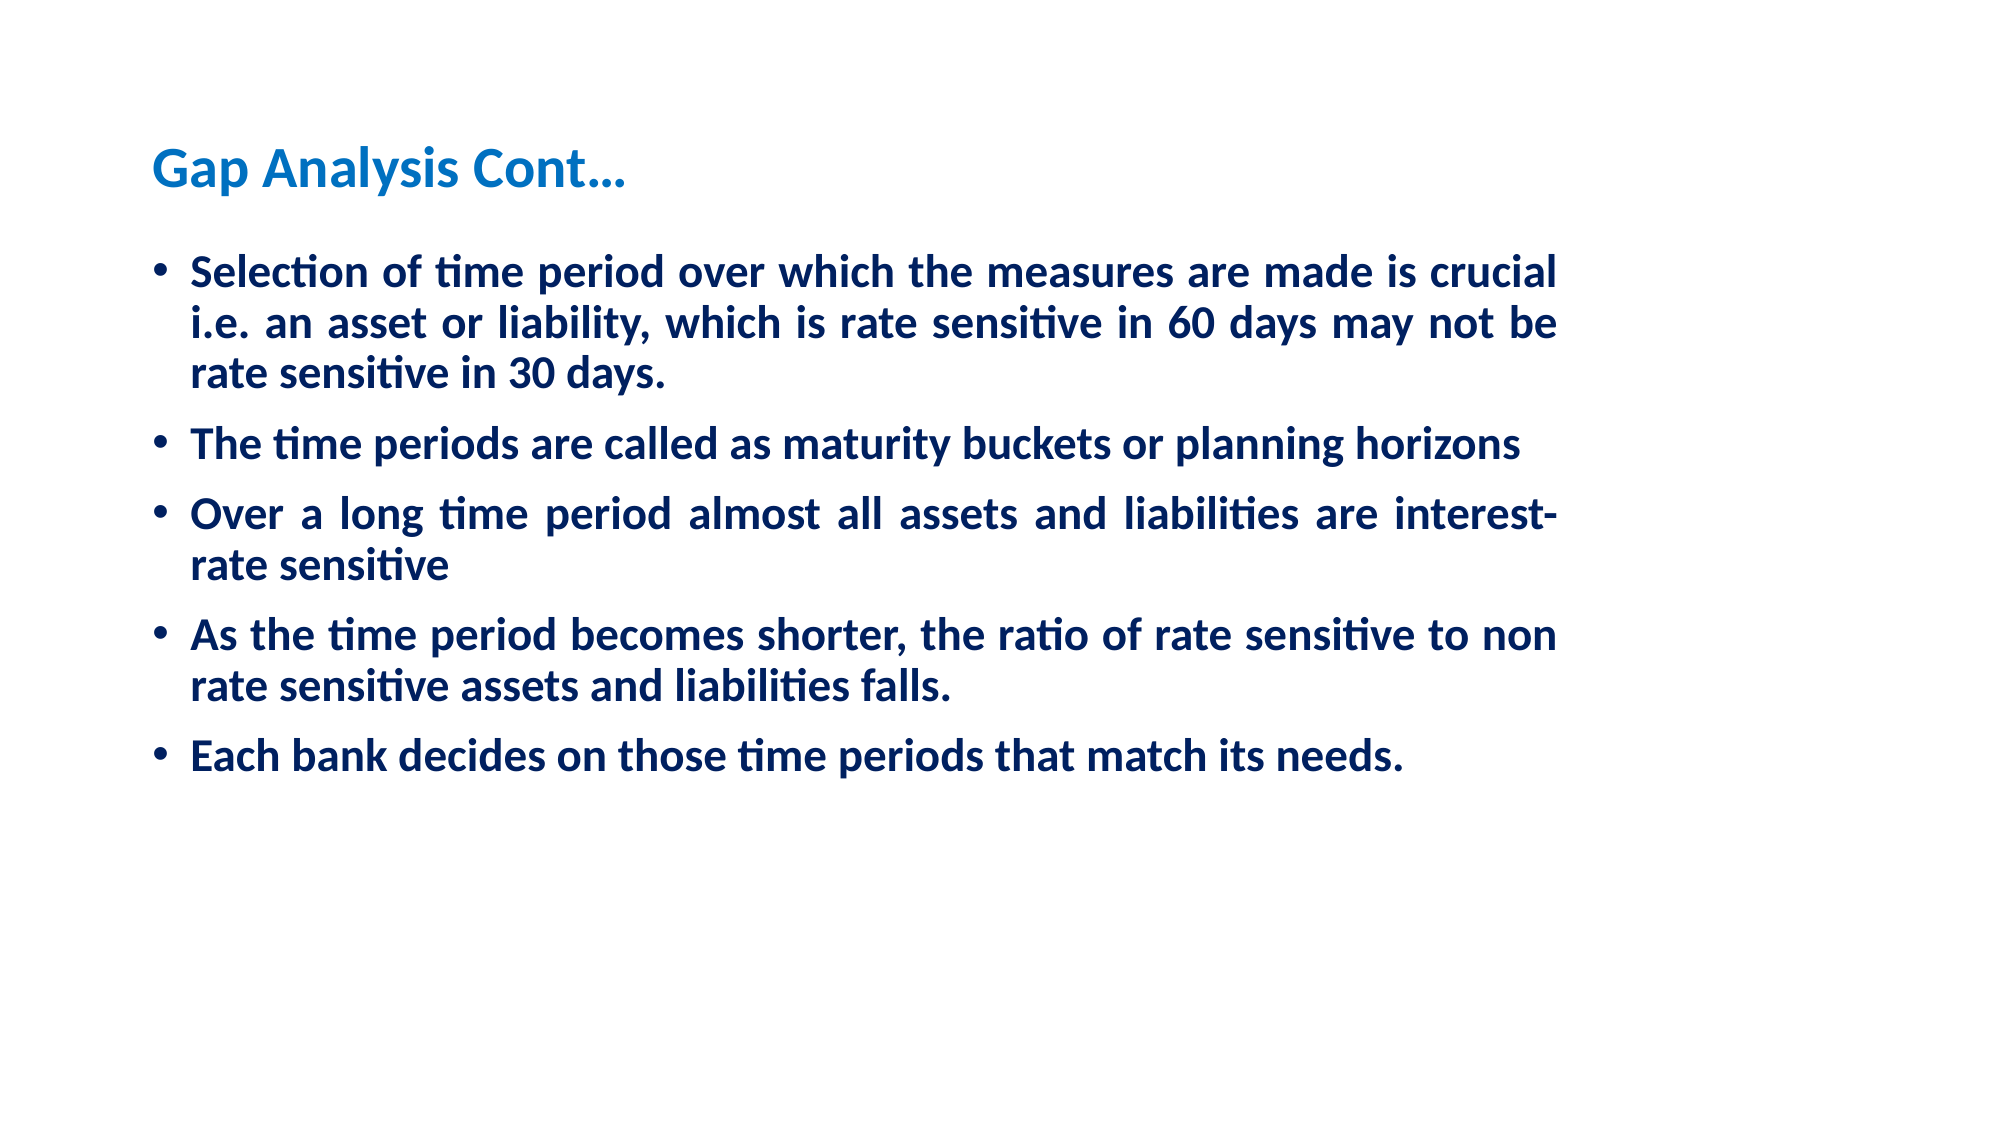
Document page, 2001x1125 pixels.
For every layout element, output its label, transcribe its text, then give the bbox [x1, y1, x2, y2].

list Selection of time period over which the measures are made is crucial i.e. an asset or liability, which is rate sensitive in 60 days may not be rate sensitive in 30 days. The time periods are called as maturity buckets or planning horizons Over a long time period almost all assets and liabilities are interest-rate sensitive As the time period becomes shorter, the ratio of rate sensitive to non rate sensitive assets and liabilities falls. Each bank decides on those time periods that match its needs. [137, 239, 1575, 798]
title Gap Analysis Cont… [137, 59, 1863, 278]
